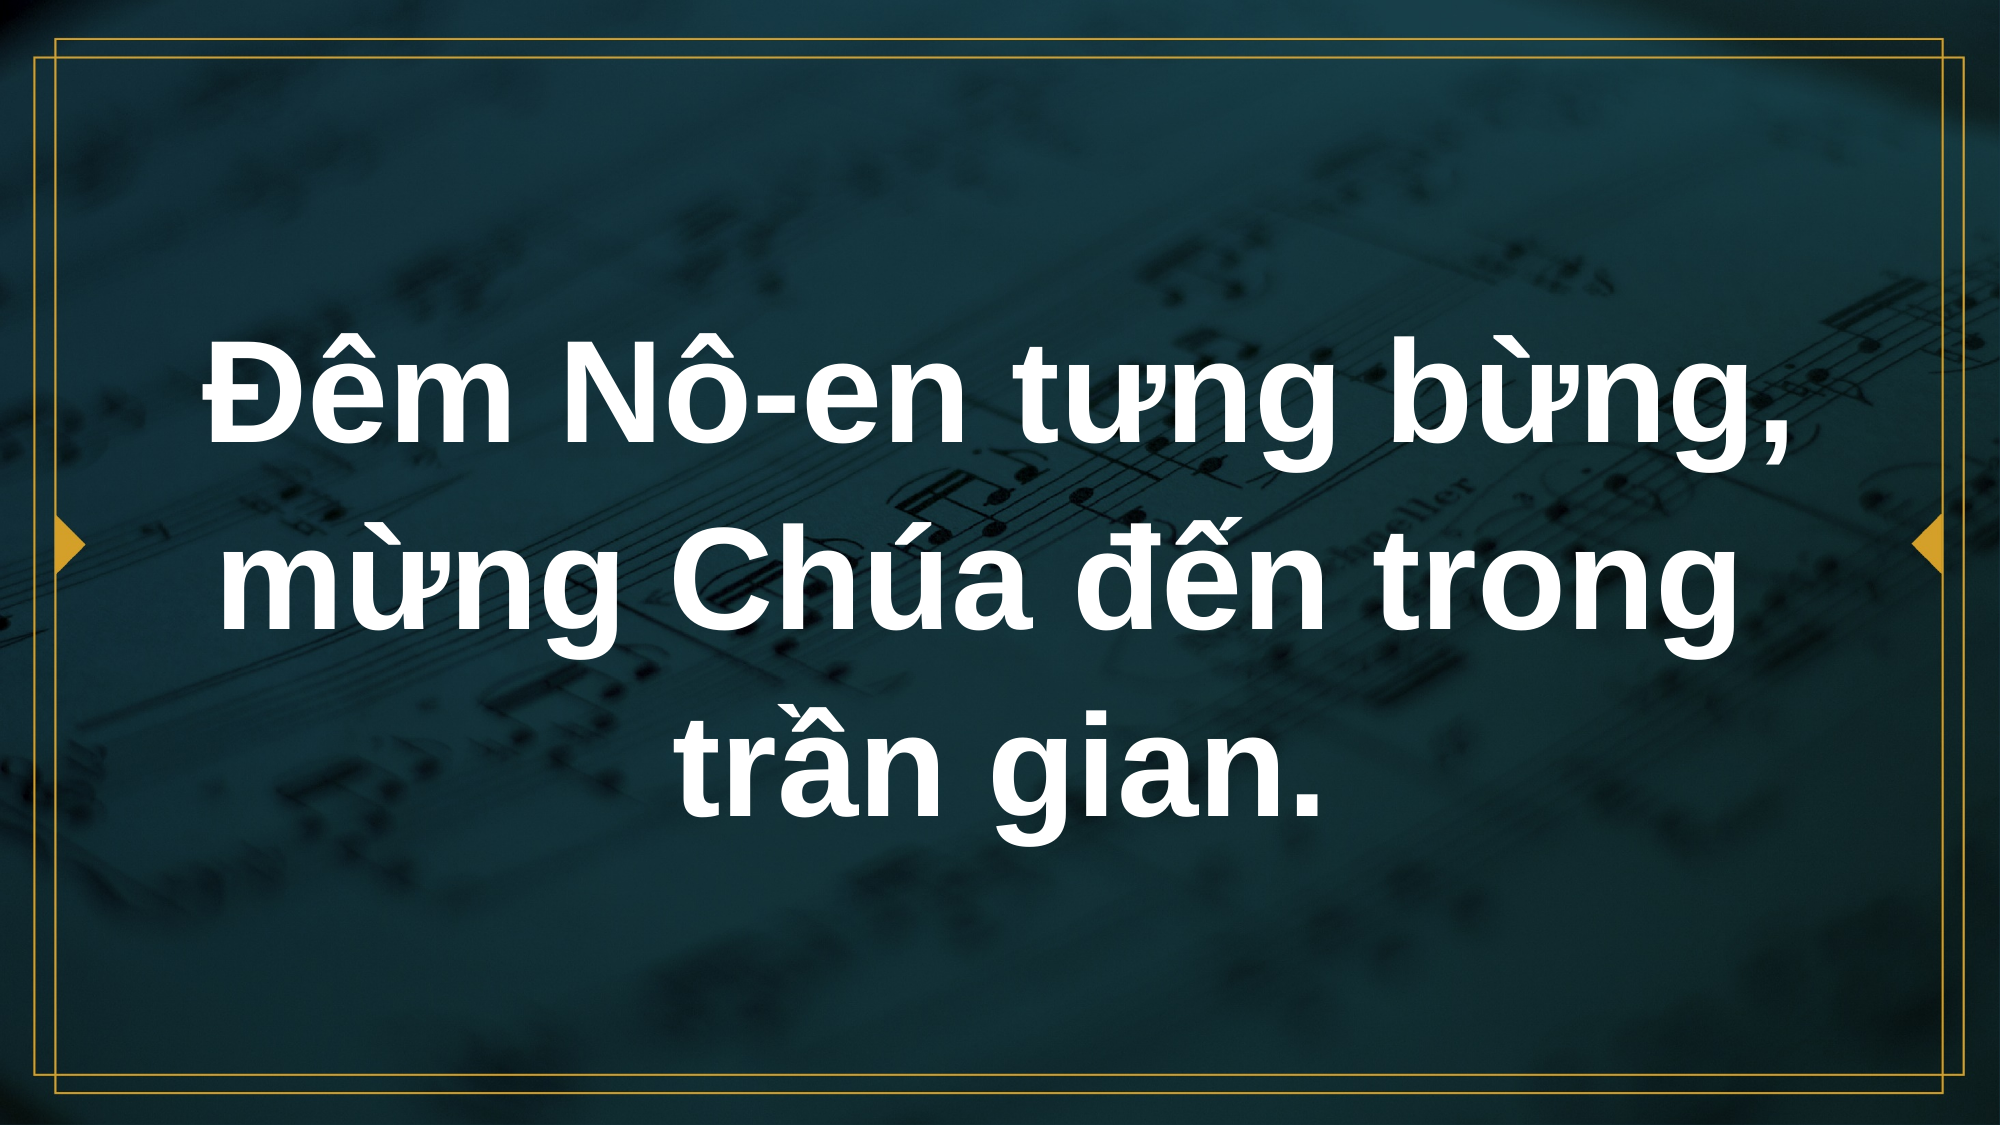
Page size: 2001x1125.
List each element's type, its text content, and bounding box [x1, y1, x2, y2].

title Đêm Nô-en tưng bừng, mừng Chúa đến trong trần gian. [55, 53, 1945, 1077]
picture [0, 0, 2000, 1125]
